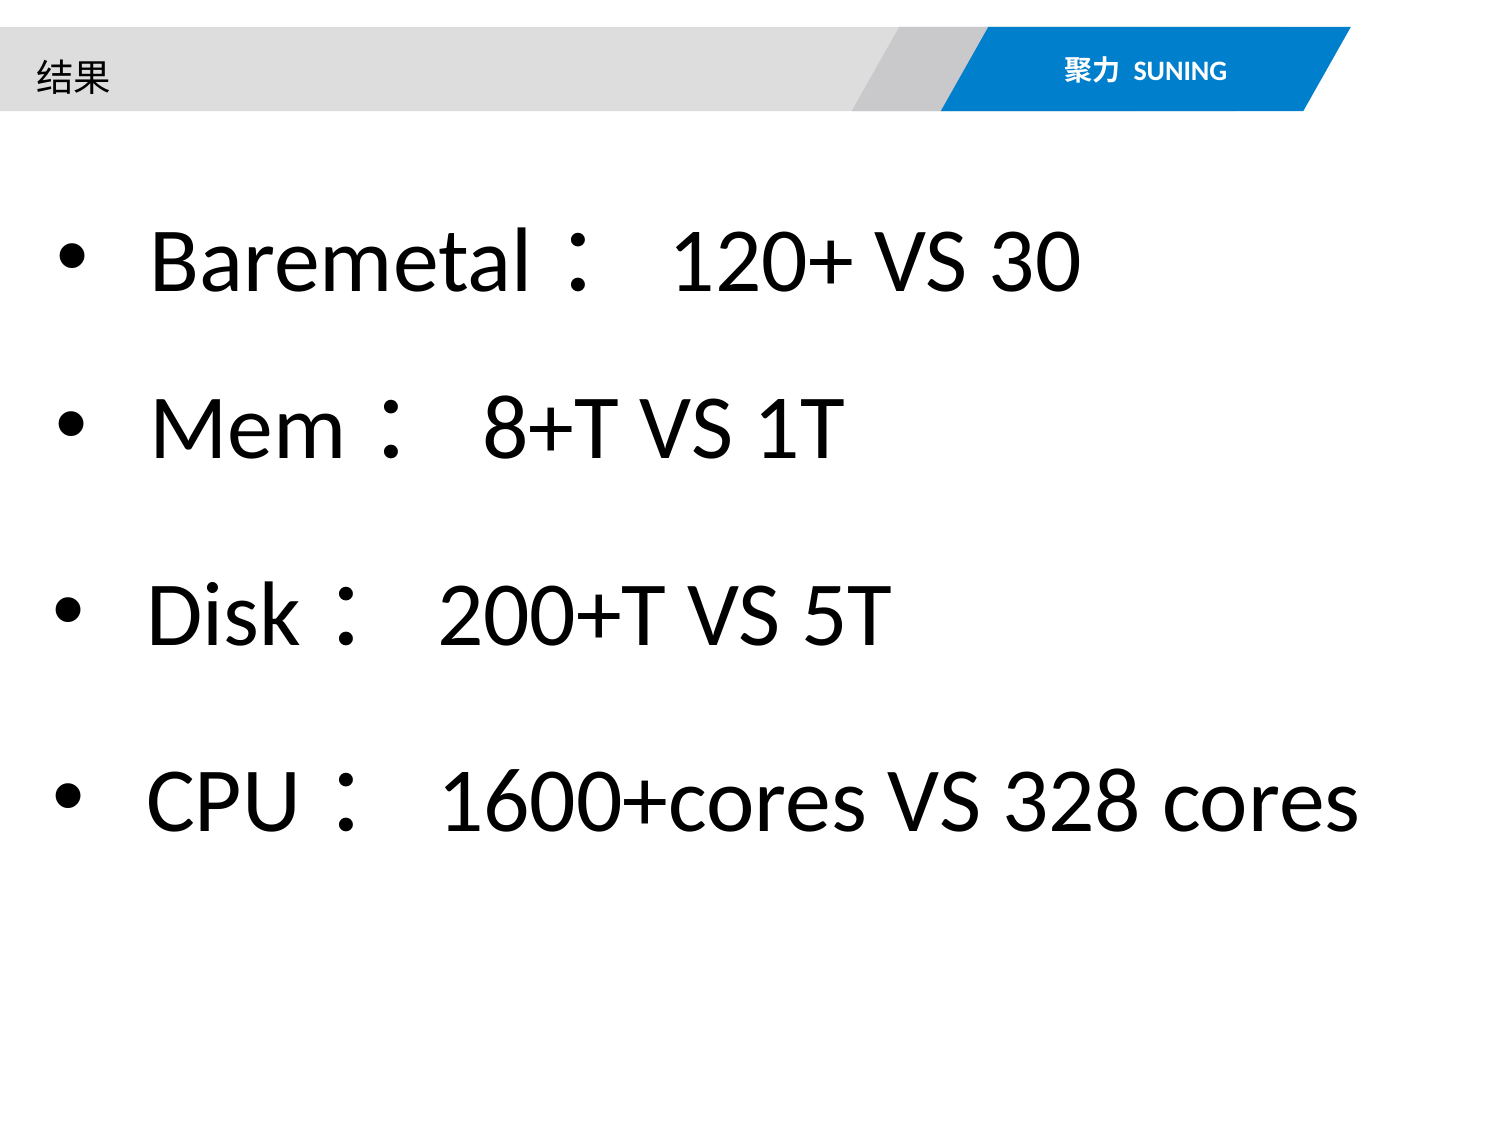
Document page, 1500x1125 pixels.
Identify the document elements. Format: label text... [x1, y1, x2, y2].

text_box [0, 26, 1351, 112]
text_box Disk：200+T VS 5T [37, 546, 1094, 671]
text_box Baremetal：120+ VS 30 [41, 192, 1207, 317]
text_box Mem：8+T VS 1T [40, 359, 1097, 485]
text_box CPU：1600+cores VS 328 cores [37, 732, 1472, 857]
